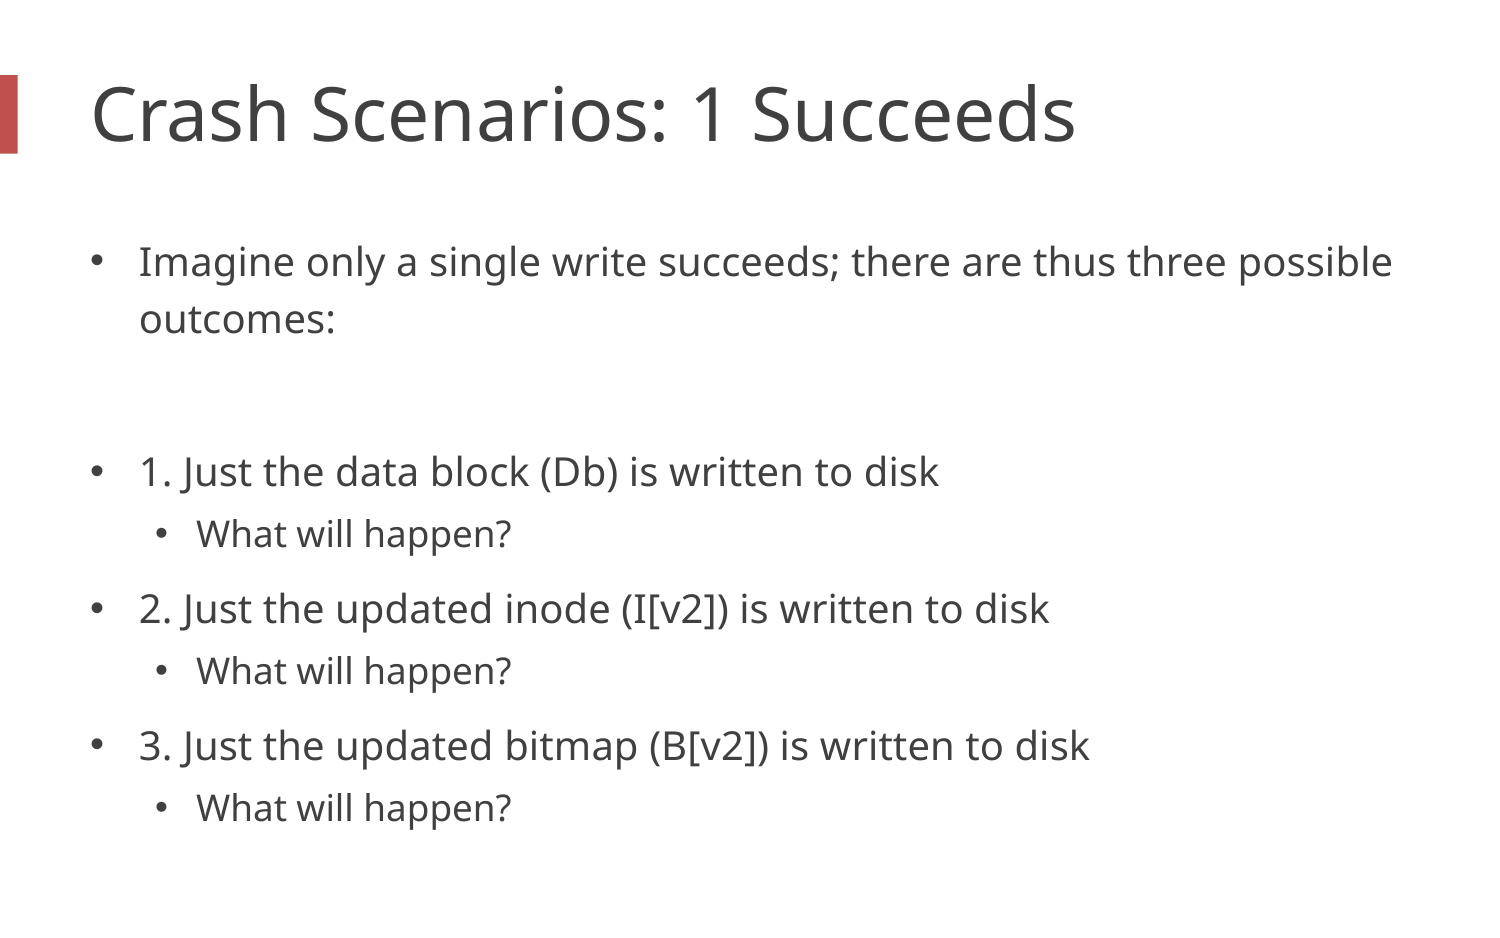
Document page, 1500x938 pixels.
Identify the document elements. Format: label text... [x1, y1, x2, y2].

list Imagine only a single write succeeds; there are thus three possible outcomes: 1. Just the data block (Db) is written to disk What will happen? 2. Just the updated inode (I[v2]) is written to disk What will happen? 3. Just the updated bitmap (B[v2]) is written to disk What will happen? [75, 218, 1471, 838]
title Crash Scenarios: 1 Succeeds [75, 37, 1425, 186]
